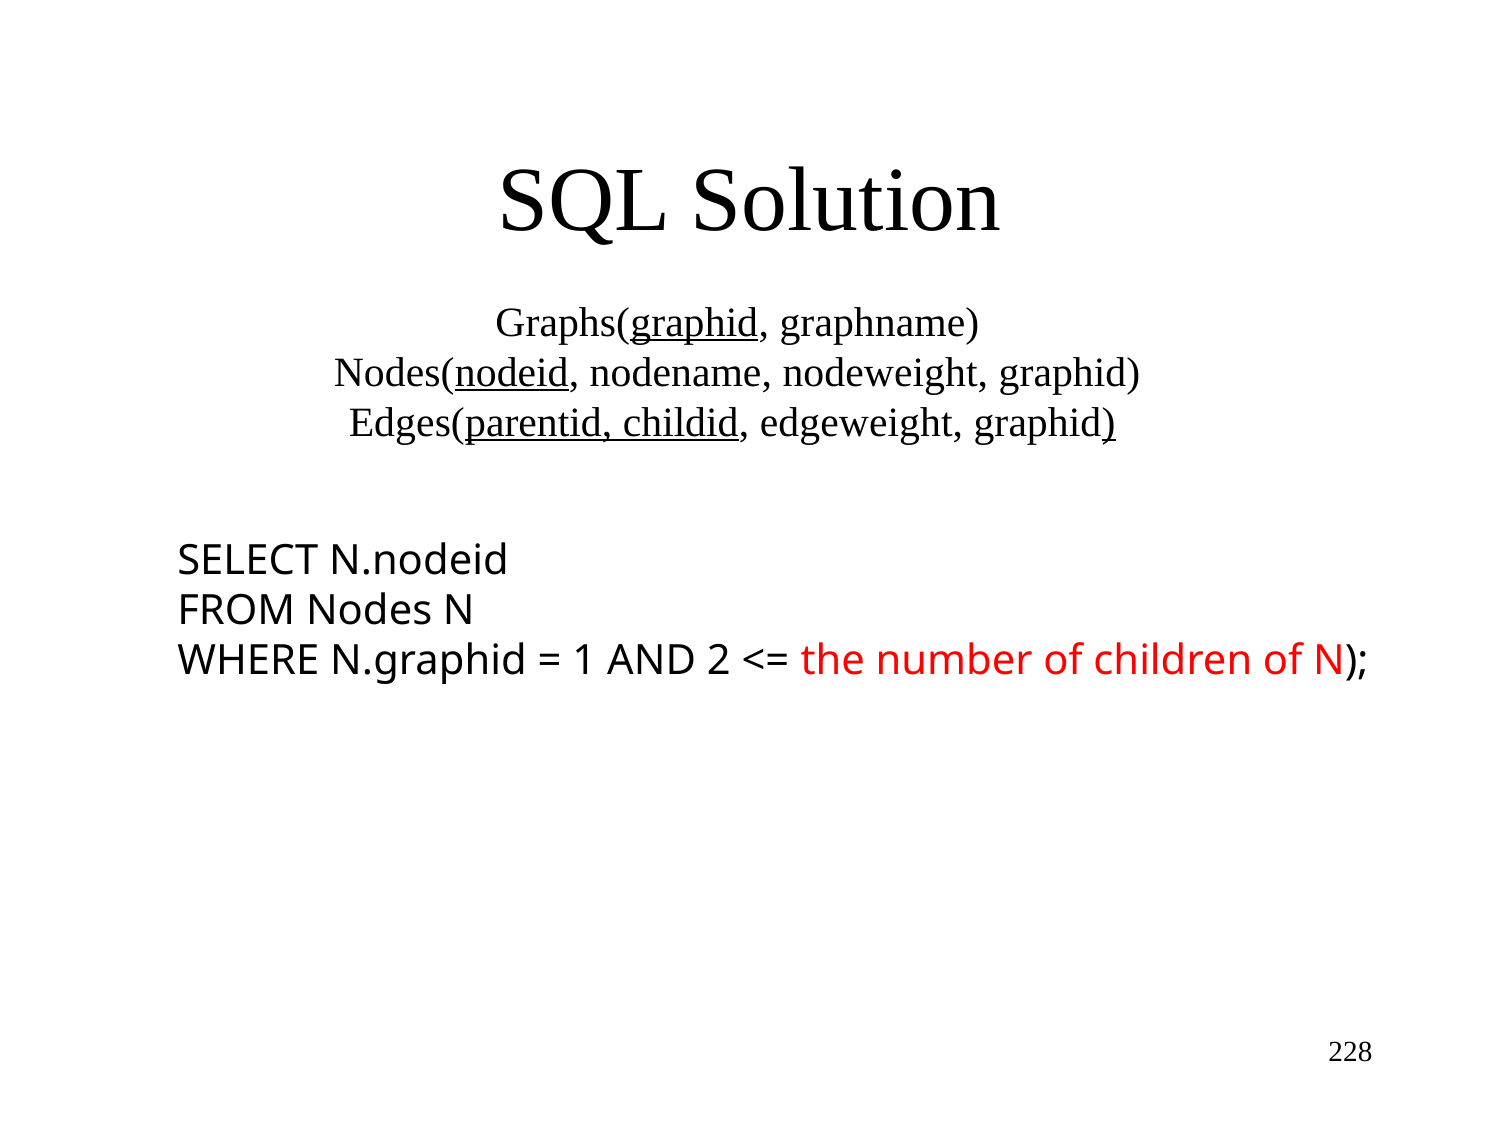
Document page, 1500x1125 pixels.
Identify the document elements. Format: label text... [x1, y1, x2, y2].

text_box SELECT N.nodeid FROM Nodes N WHERE N.graphid = 1 AND 2 <= the number of children of N); [162, 525, 1400, 690]
text_box Graphs(graphid, graphname) Nodes(nodeid, nodename, nodeweight, graphid) Edges(parentid, childid, edgeweight, graphid) [212, 287, 1263, 453]
title SQL Solution [112, 99, 1388, 288]
slide_number 228 [1074, 1024, 1388, 1101]
